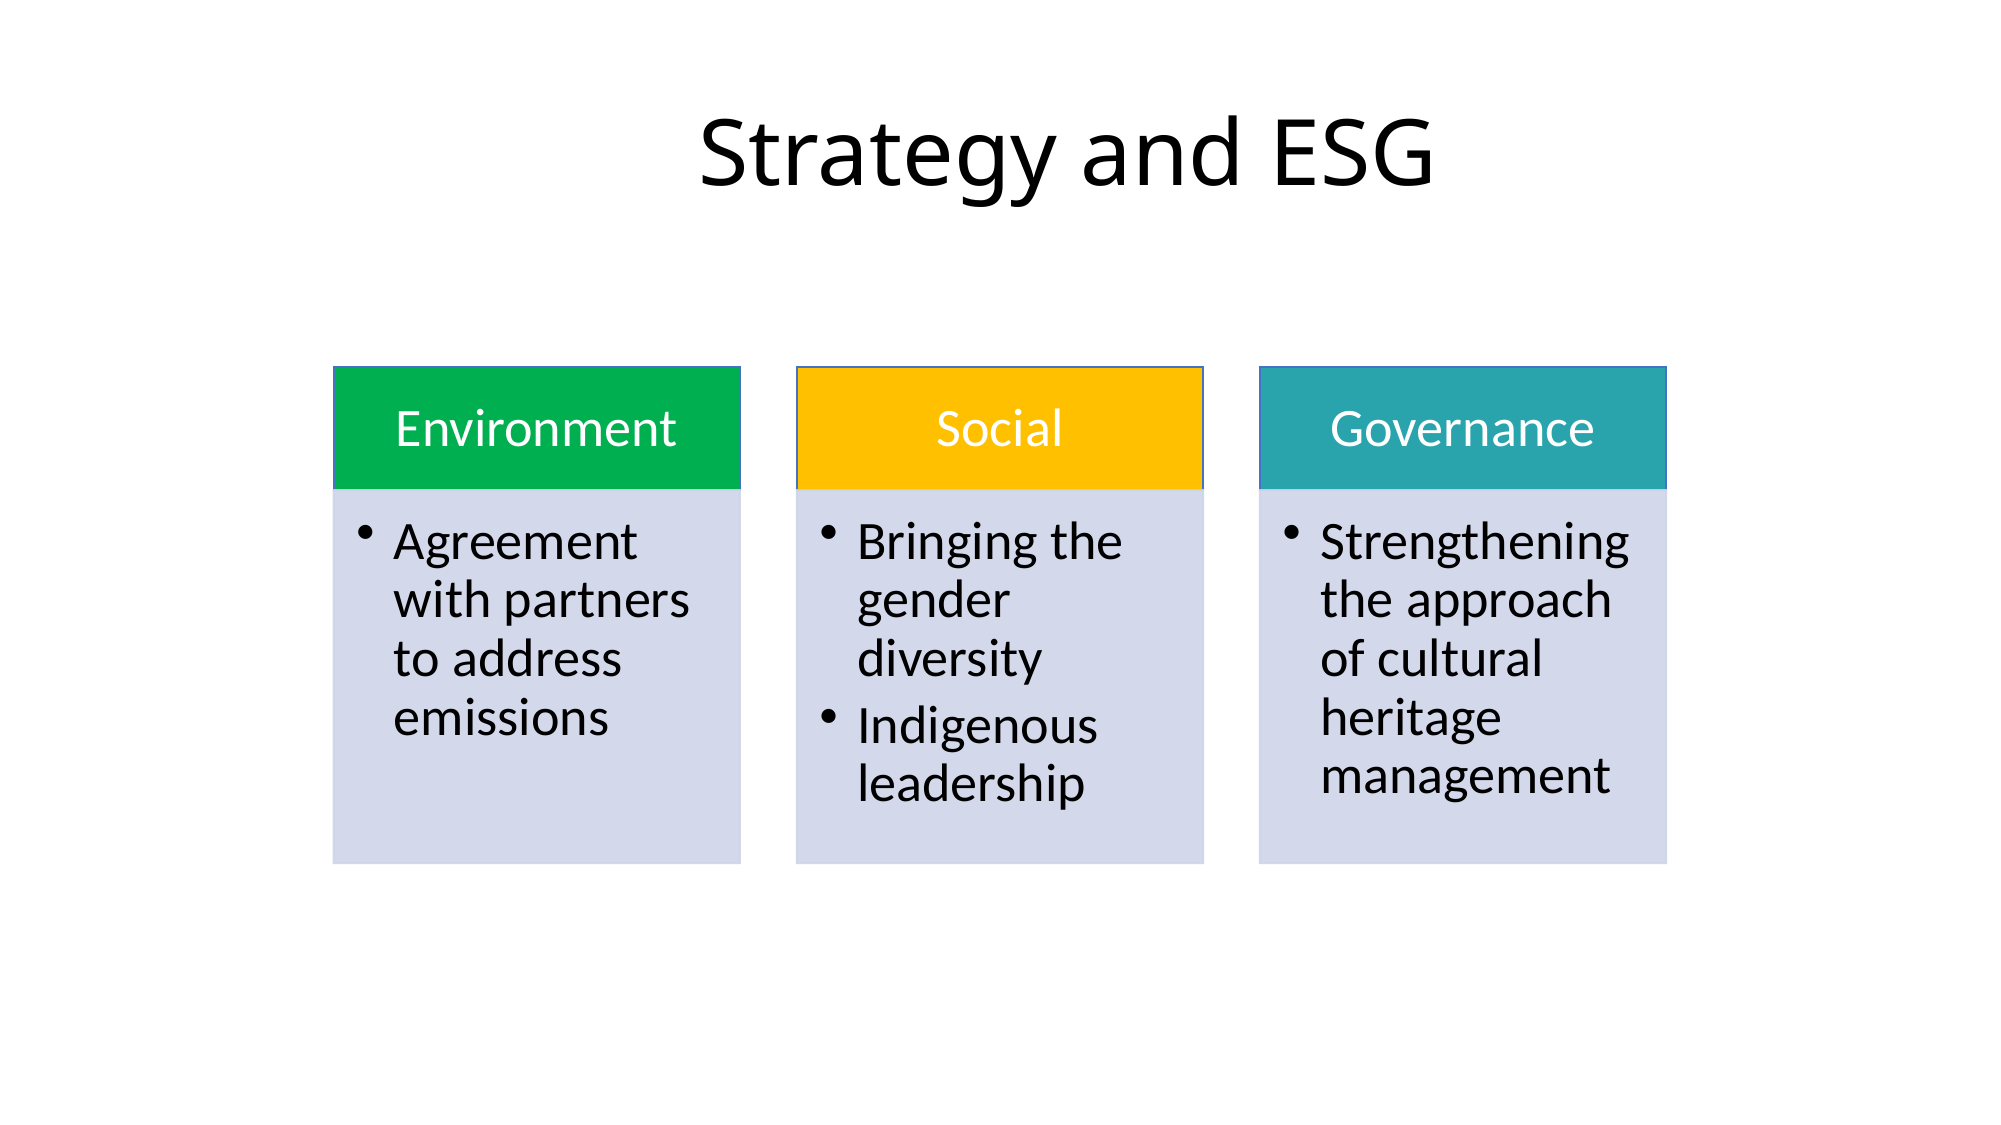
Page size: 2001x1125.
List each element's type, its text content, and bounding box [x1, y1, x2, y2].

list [137, 299, 1863, 1014]
title Strategy and ESG [137, 47, 1863, 265]
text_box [333, 223, 1667, 1007]
